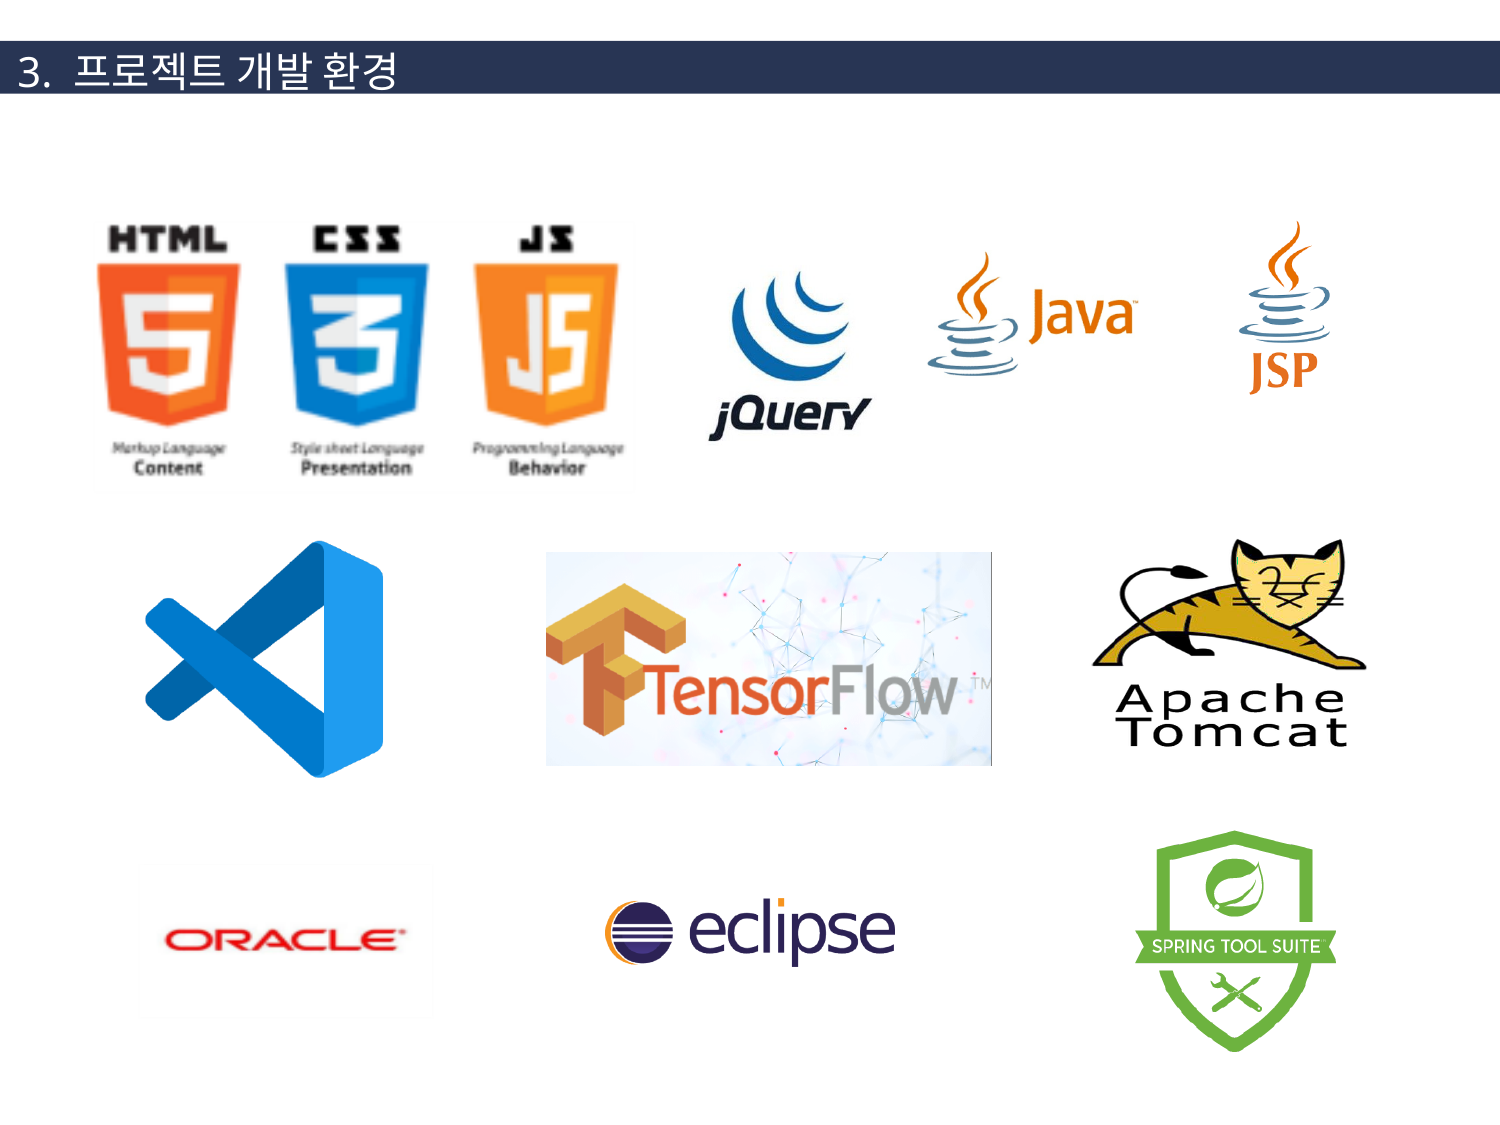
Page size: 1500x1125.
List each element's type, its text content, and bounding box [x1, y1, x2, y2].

text_box 3. 프로젝트 개발 환경 [2, 38, 525, 104]
picture [925, 250, 1140, 378]
picture [546, 552, 993, 766]
picture [1238, 220, 1330, 395]
picture [137, 863, 436, 1020]
picture [605, 898, 895, 968]
picture [705, 265, 877, 446]
picture [92, 220, 639, 496]
picture [1089, 537, 1368, 748]
picture [1135, 830, 1336, 1052]
picture [128, 523, 400, 795]
